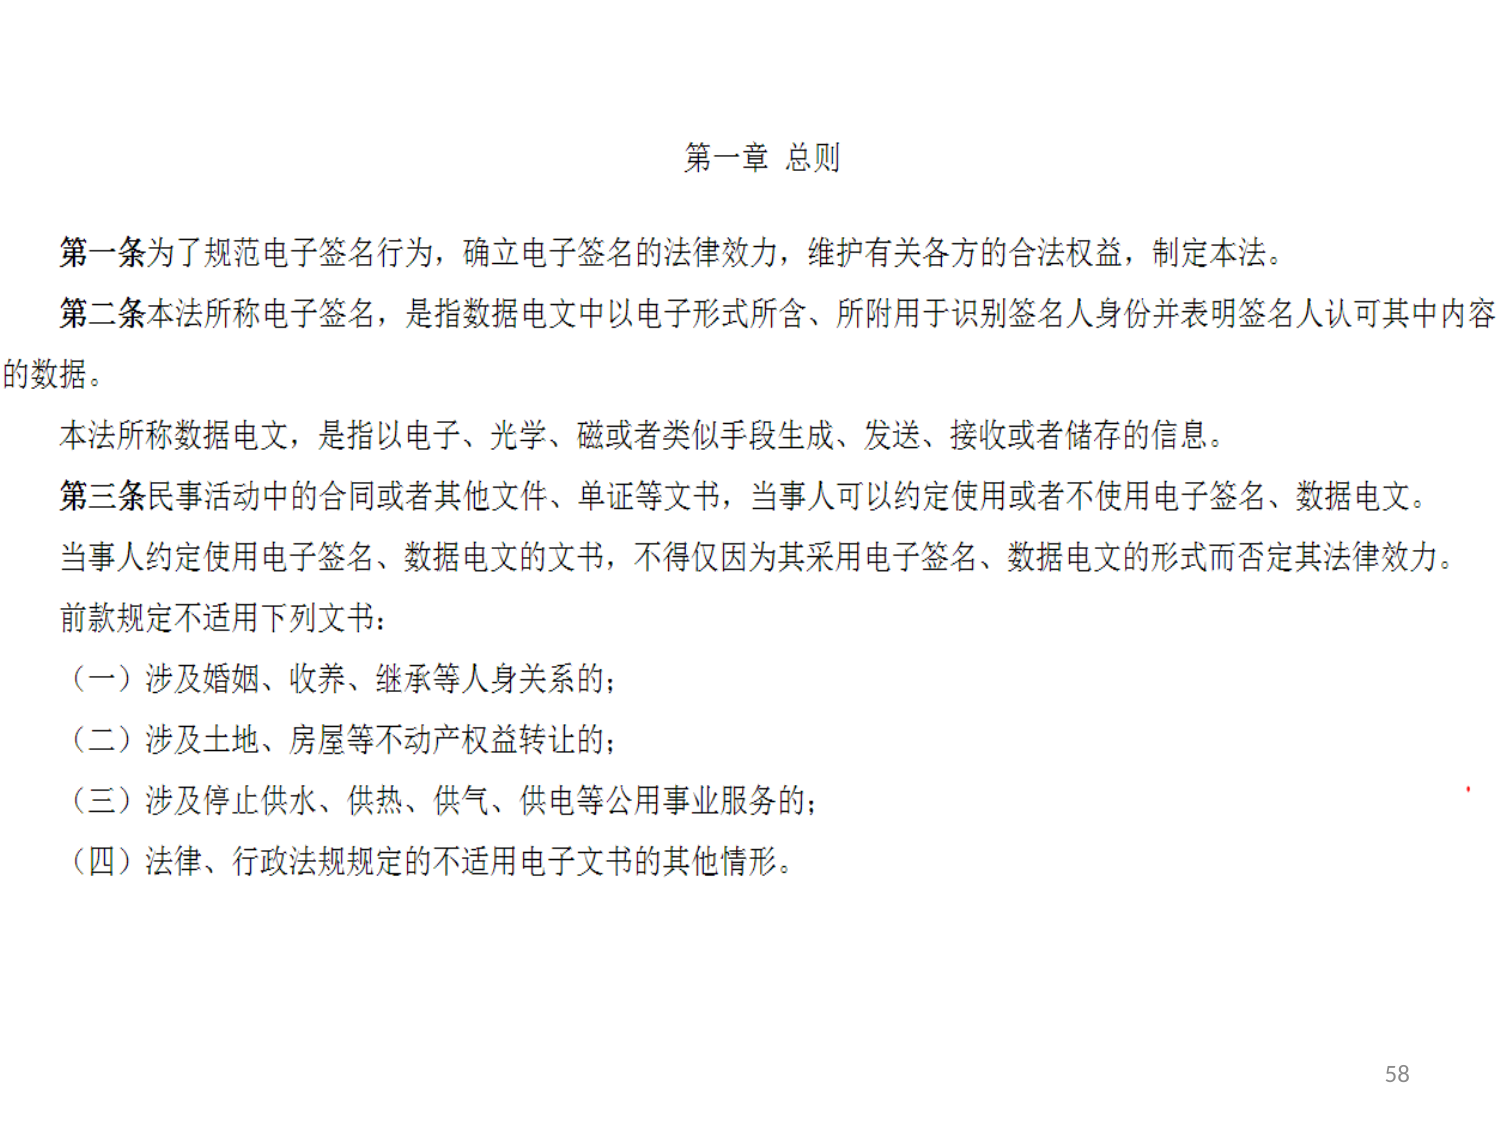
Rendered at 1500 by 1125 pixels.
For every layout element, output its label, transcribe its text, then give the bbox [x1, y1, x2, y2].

slide_number 58 [1074, 1042, 1425, 1103]
picture [0, 137, 1500, 893]
